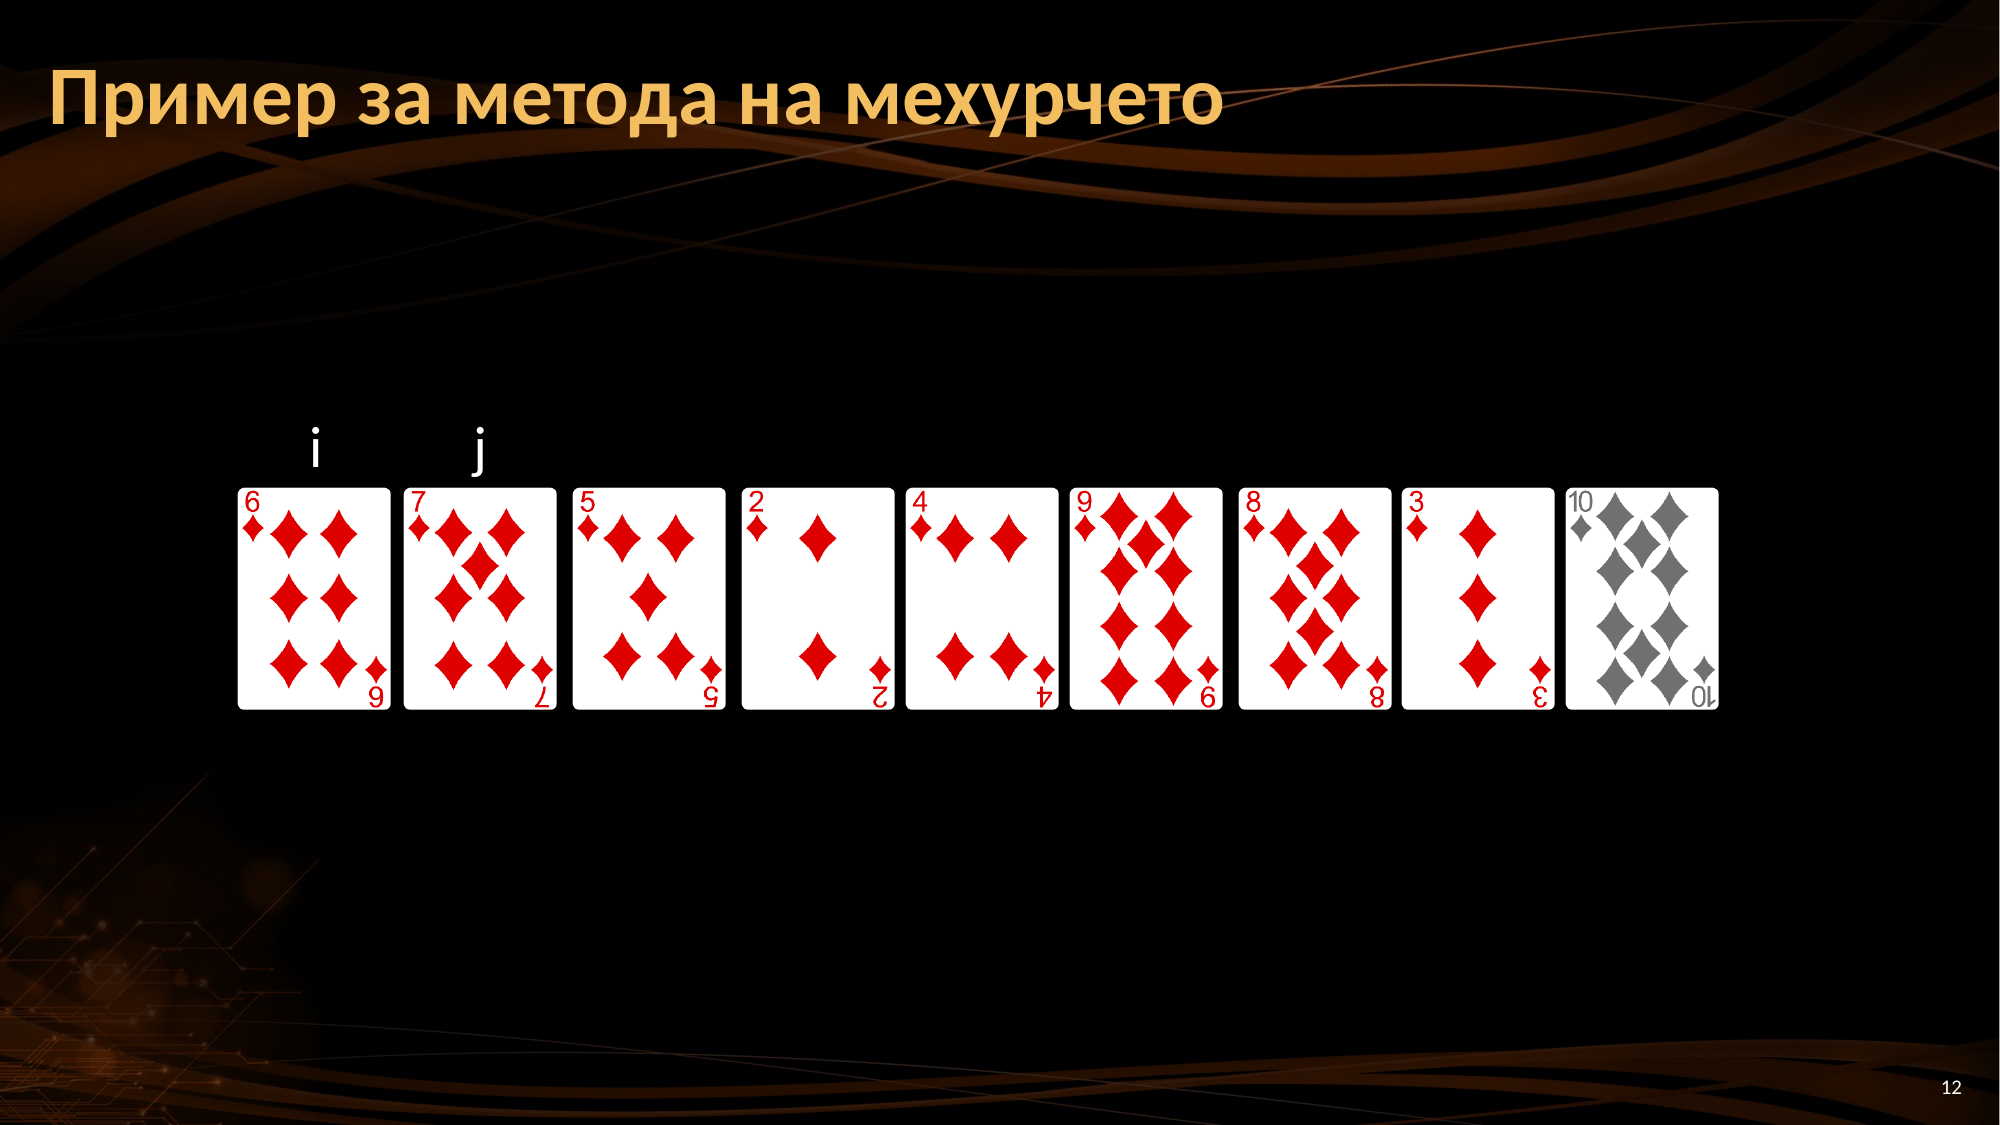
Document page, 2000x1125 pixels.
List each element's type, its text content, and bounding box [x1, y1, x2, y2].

text_box j [458, 401, 503, 487]
slide_number 12 [1897, 1070, 1968, 1103]
text_box i [294, 401, 338, 487]
picture [0, 0, 2000, 1125]
title Пример за метода на мехурчето [30, 6, 1968, 189]
